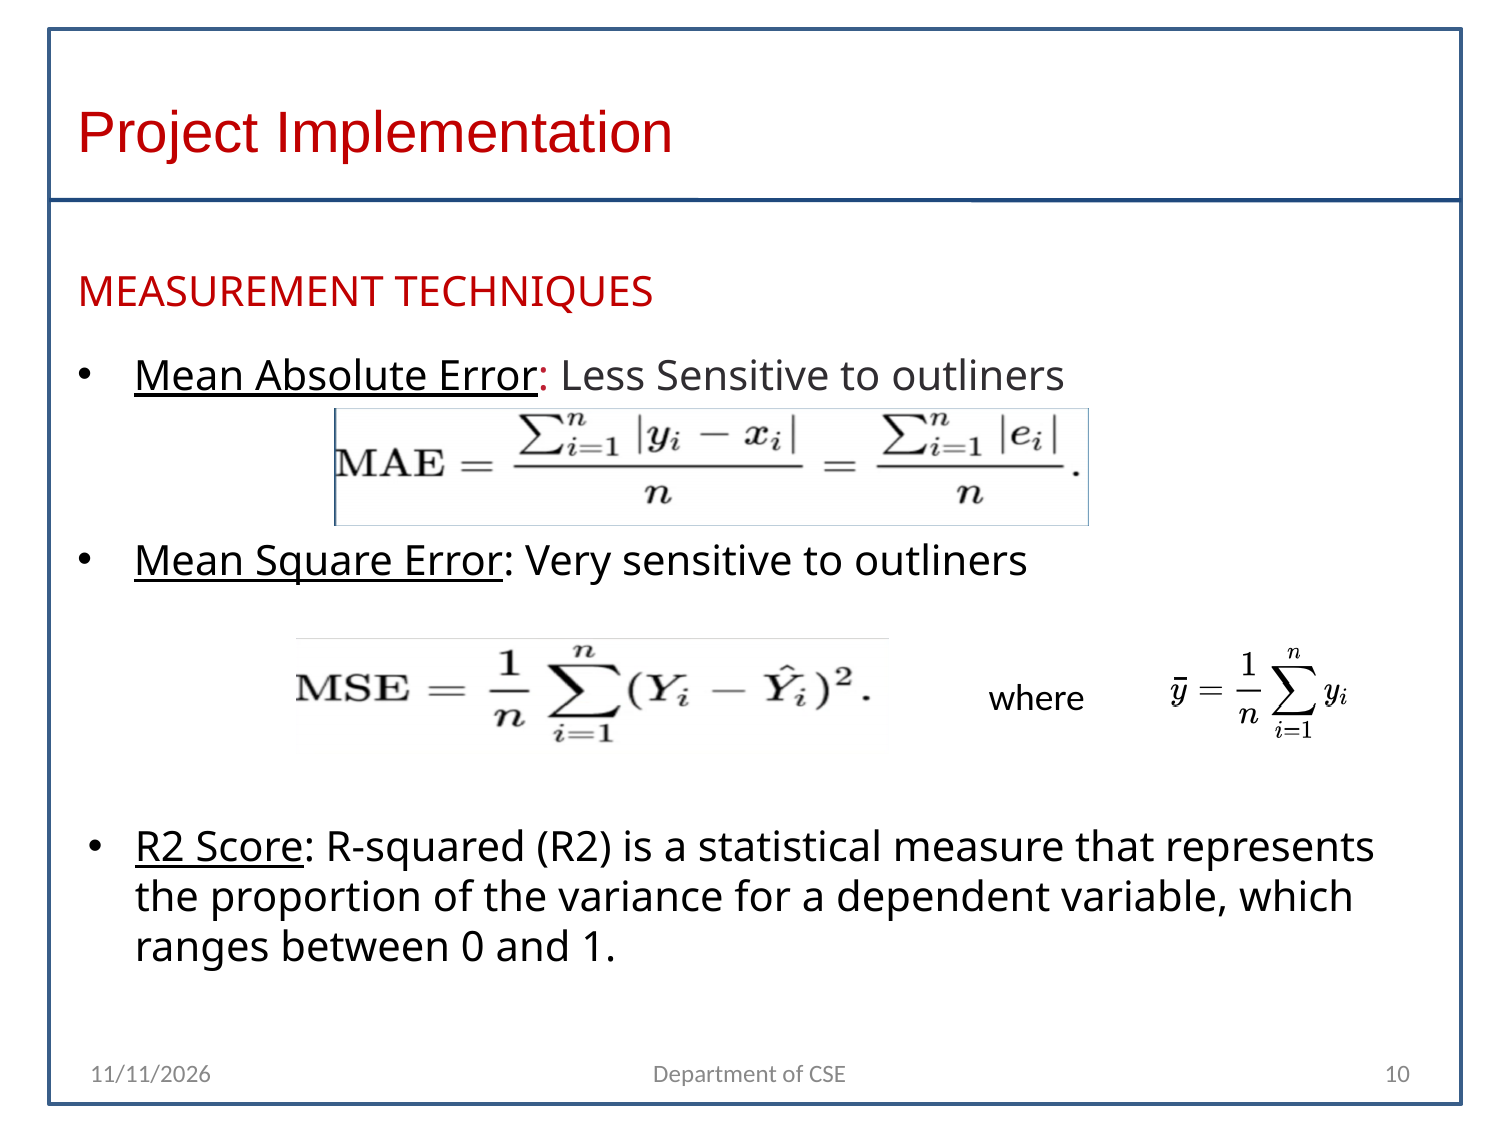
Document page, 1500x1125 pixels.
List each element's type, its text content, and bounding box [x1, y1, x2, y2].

text_box where [973, 665, 1106, 726]
list MEASUREMENT TECHNIQUES Mean Absolute Error: Less Sensitive to outliners Mean Square Error: Very sensitive to outliners [62, 232, 1425, 798]
title Project Implementation [62, 75, 1413, 183]
footer Department of CSE [512, 1042, 988, 1103]
picture [1134, 637, 1398, 753]
slide_number 10 [1074, 1042, 1425, 1103]
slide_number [75, 1042, 425, 1103]
picture [334, 408, 1089, 526]
picture [296, 637, 889, 754]
text_box R2 Score: R-squared (R2) is a statistical measure that represents the proportion of the variance for a dependent variable, which ranges between 0 and 1. [72, 812, 1426, 1028]
